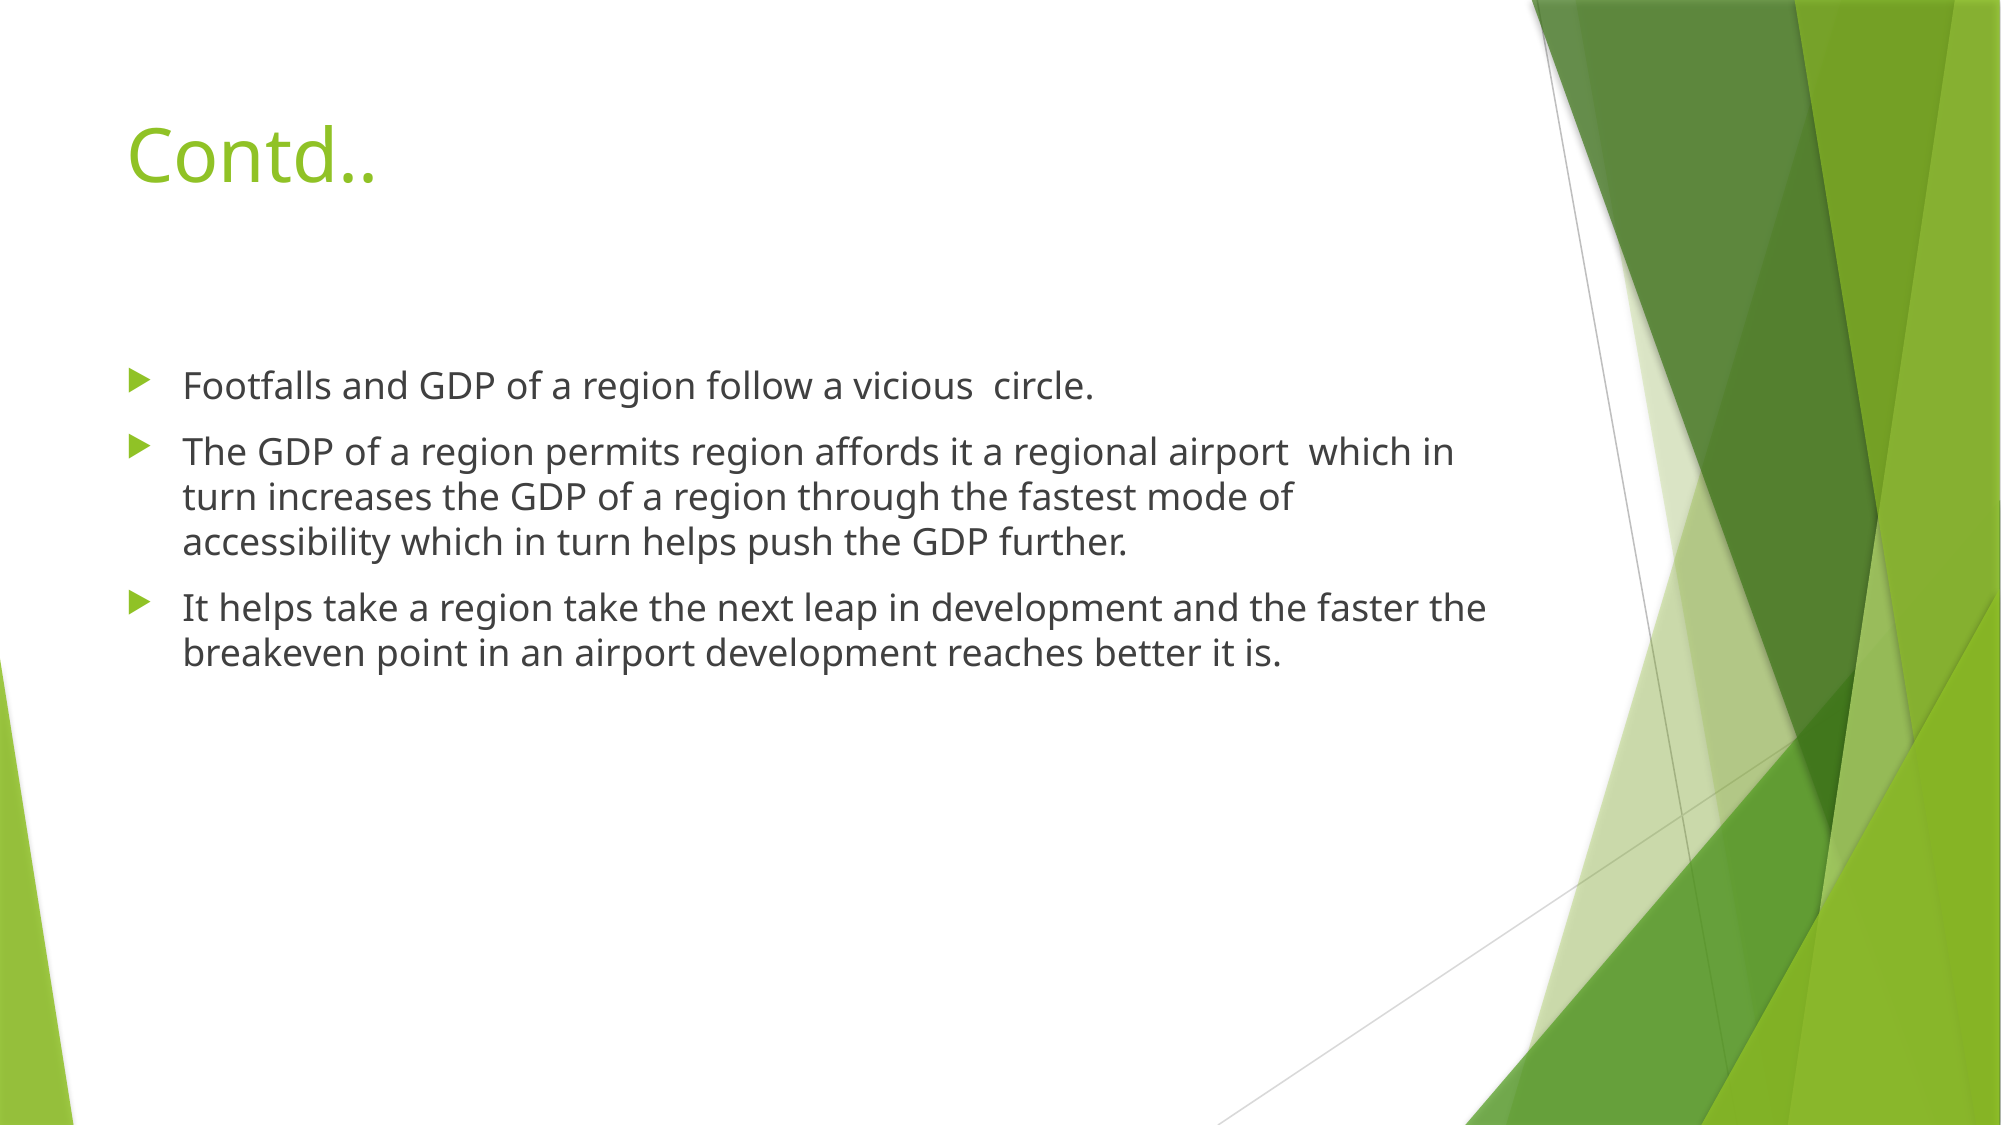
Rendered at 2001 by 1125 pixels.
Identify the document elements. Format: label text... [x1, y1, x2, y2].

title Contd.. [111, 99, 1522, 317]
list Footfalls and GDP of a region follow a vicious circle. The GDP of a region permits region affords it a regional airport which in turn increases the GDP of a region through the fastest mode of accessibility which in turn helps push the GDP further. It helps take a region take the next leap in development and the faster the breakeven point in an airport development reaches better it is. [111, 354, 1522, 992]
